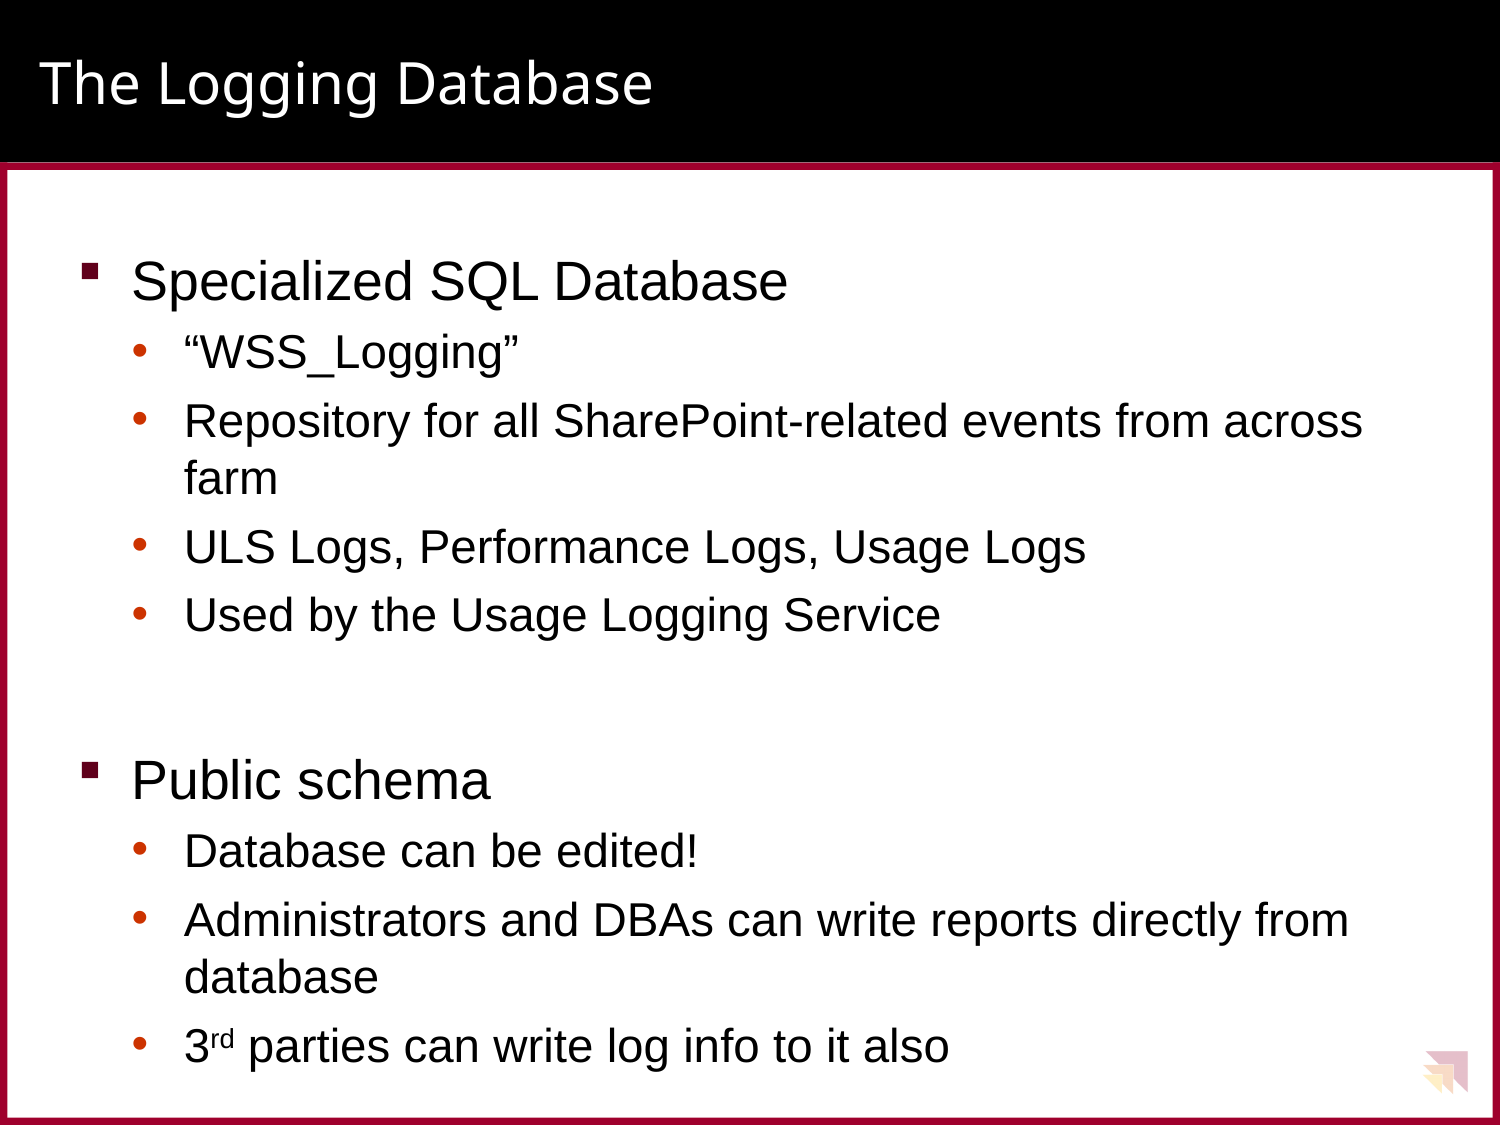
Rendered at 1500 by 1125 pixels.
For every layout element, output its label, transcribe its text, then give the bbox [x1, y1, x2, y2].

title The Logging Database [24, 12, 1438, 150]
list Specialized SQL Database “WSS_Logging” Repository for all SharePoint-related events from across farm ULS Logs, Performance Logs, Usage Logs Used by the Usage Logging Service Public schema Database can be edited! Administrators and DBAs can write reports directly from database 3rd parties can write log info to it also [62, 237, 1438, 1088]
